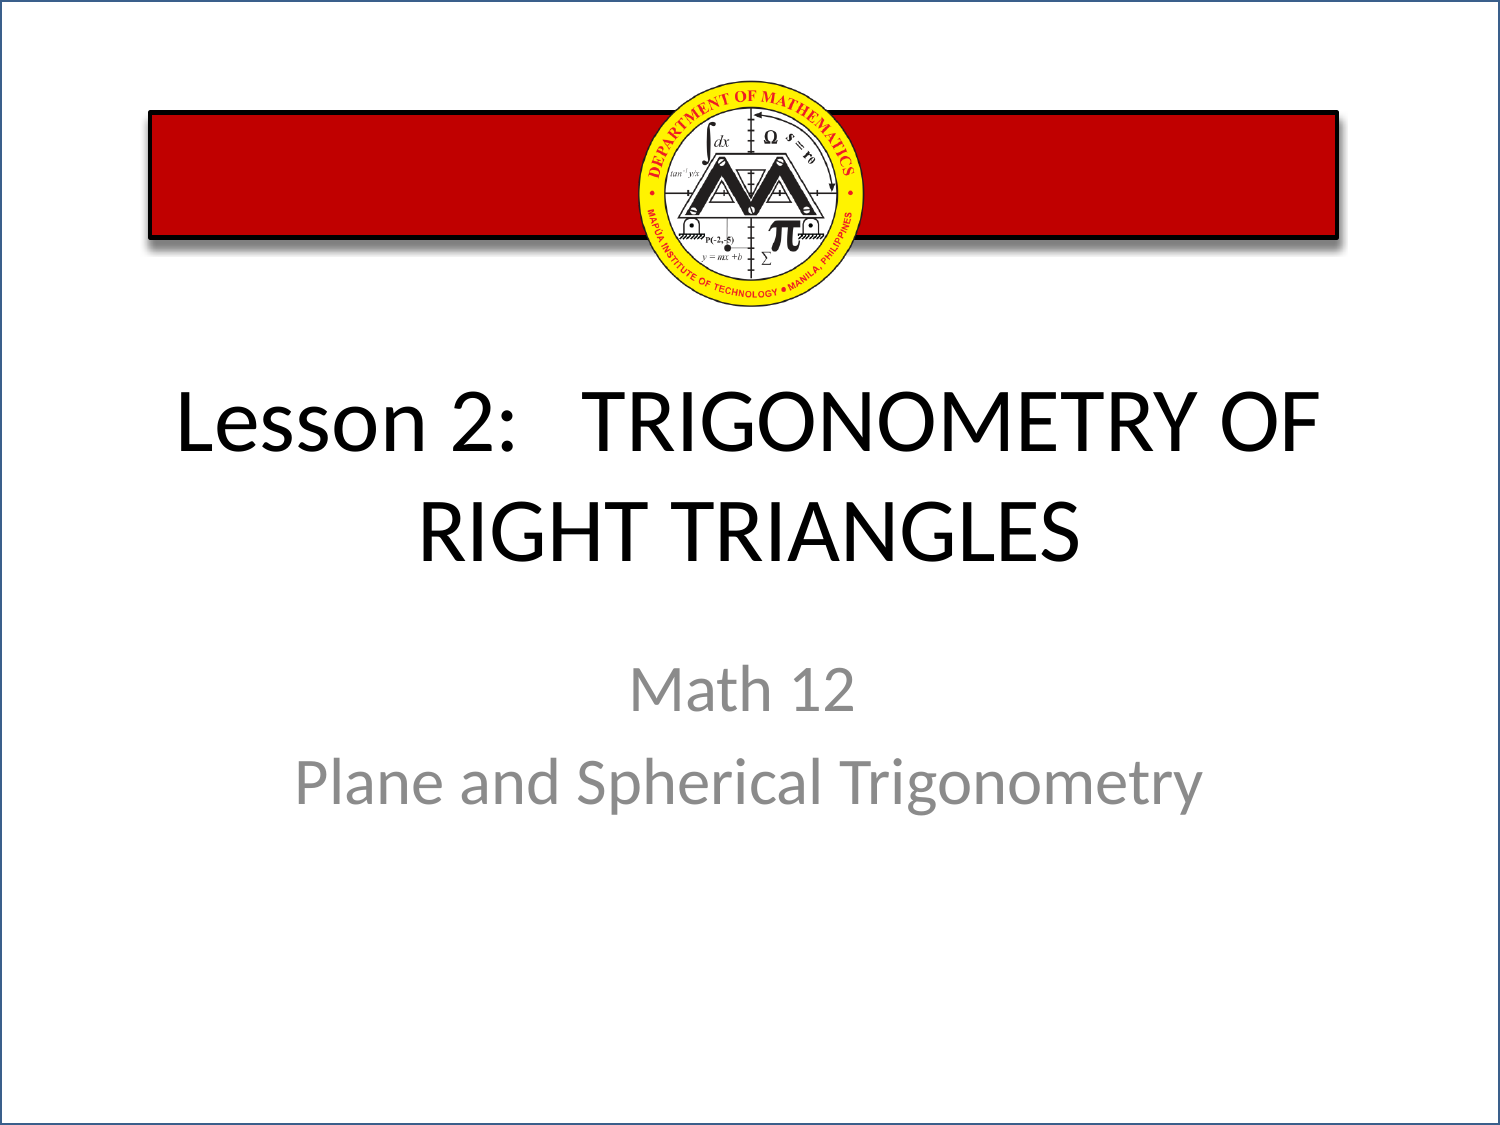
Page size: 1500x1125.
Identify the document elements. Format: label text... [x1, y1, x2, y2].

text_box [874, 110, 1339, 240]
picture [632, 74, 871, 313]
text_box [0, 0, 1500, 1125]
title Lesson 2: TRIGONOMETRY OF RIGHT TRIANGLES [112, 349, 1388, 591]
subtitle Math 12 Plane and Spherical Trigonometry [225, 637, 1275, 925]
text_box [148, 110, 627, 240]
